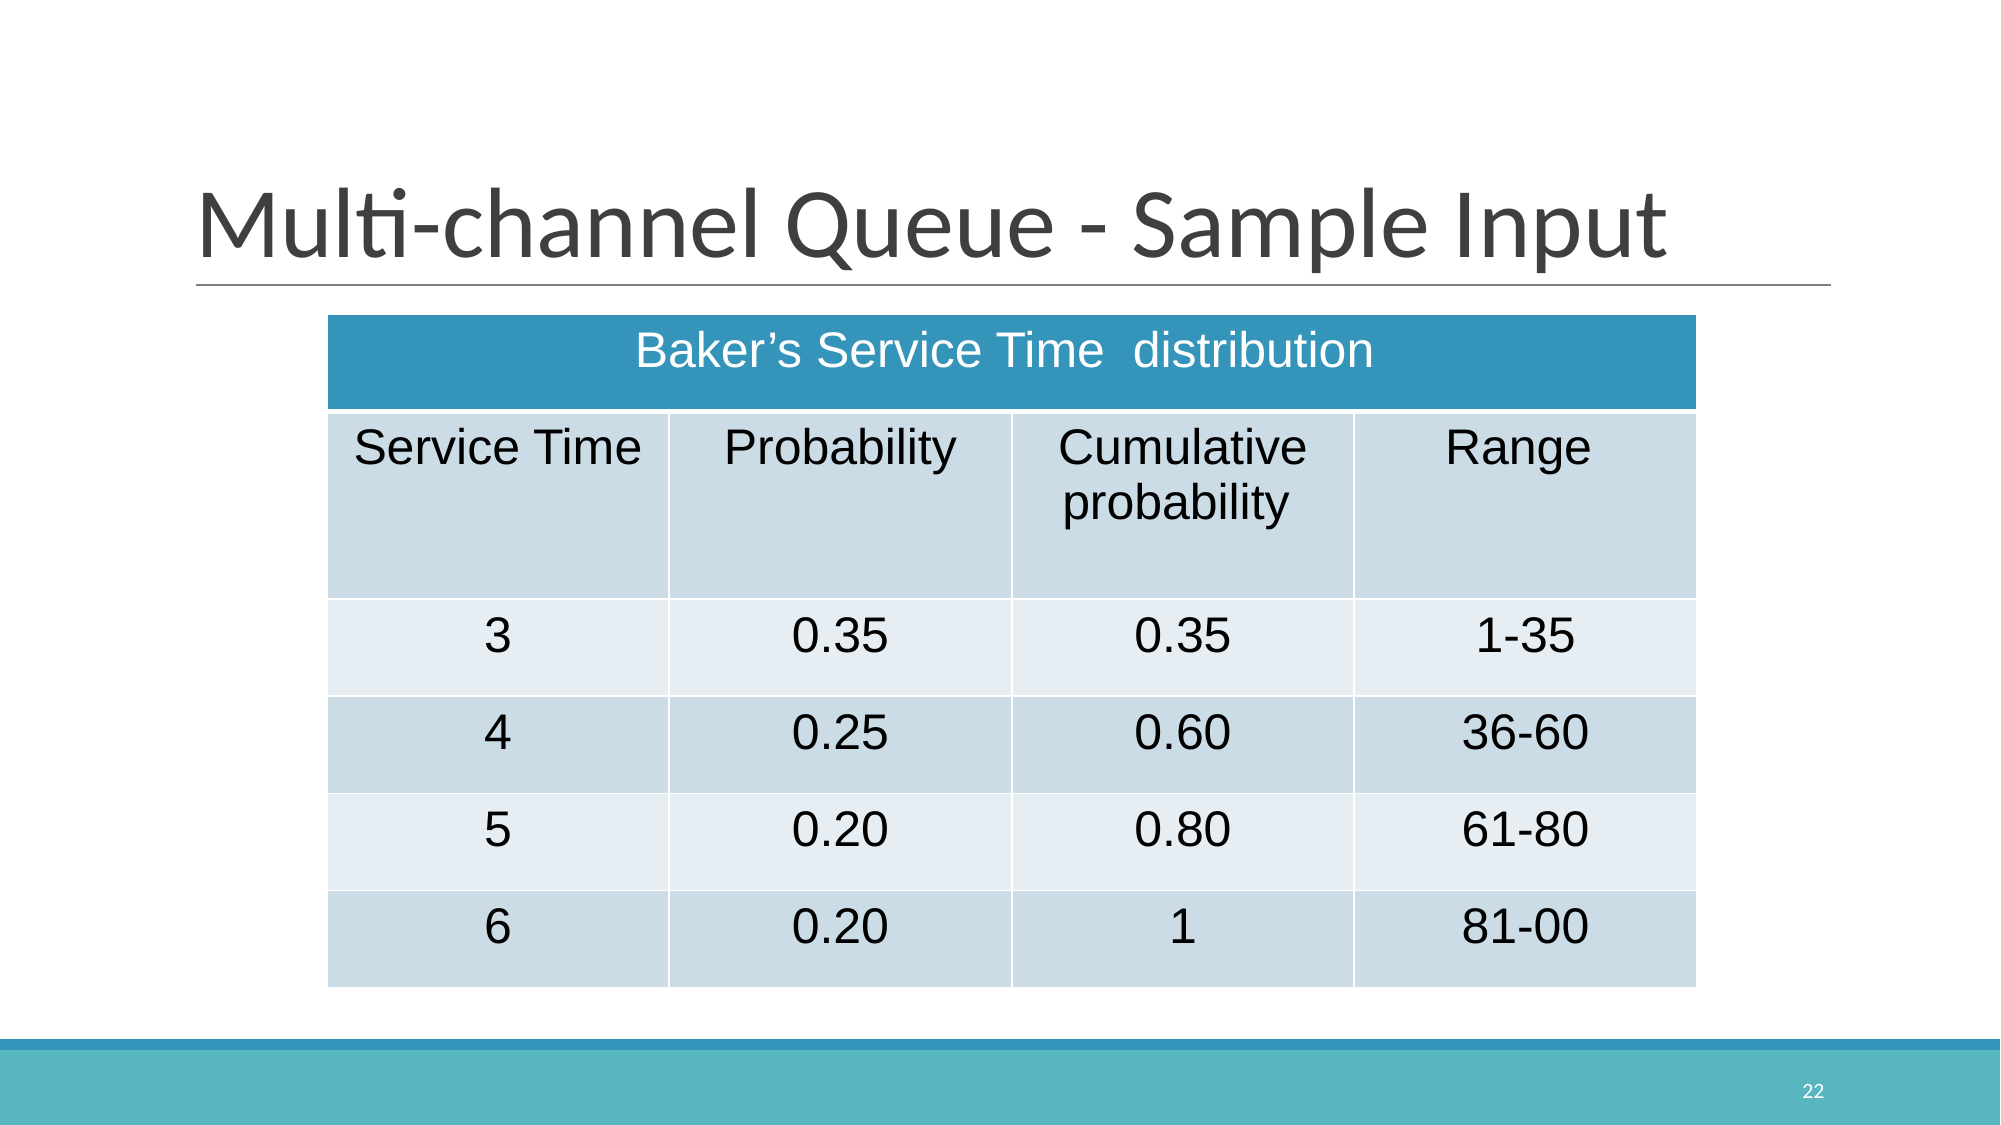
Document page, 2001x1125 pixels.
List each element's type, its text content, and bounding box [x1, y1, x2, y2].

table_cell 0.20 [670, 891, 1011, 987]
table_cell 0.35 [670, 600, 1011, 695]
table_cell 6 [328, 891, 668, 987]
table_cell 0.25 [670, 697, 1011, 793]
table_cell Service Time [328, 414, 668, 598]
table_cell 0.60 [1013, 697, 1353, 793]
table_cell 4 [328, 697, 668, 793]
table_cell 0.35 [1013, 600, 1353, 695]
table_cell Cumulative probability [1013, 414, 1353, 598]
table_cell 61-80 [1355, 794, 1696, 890]
table_cell 1-35 [1355, 600, 1696, 695]
title Multi-channel Queue - Sample Input [180, 47, 1830, 285]
table_cell 1 [1013, 891, 1353, 987]
table_cell 0.80 [1013, 794, 1353, 890]
table_cell 0.20 [670, 794, 1011, 890]
table_cell Range [1355, 414, 1696, 598]
table_cell 3 [328, 600, 668, 695]
table_cell 5 [328, 794, 668, 890]
slide_number 22 [1624, 1059, 1840, 1120]
table_cell 36-60 [1355, 697, 1696, 793]
table_header Baker’s Service Time distribution [328, 315, 1696, 409]
table_cell Probability [670, 414, 1011, 598]
table_cell 81-00 [1355, 891, 1696, 987]
